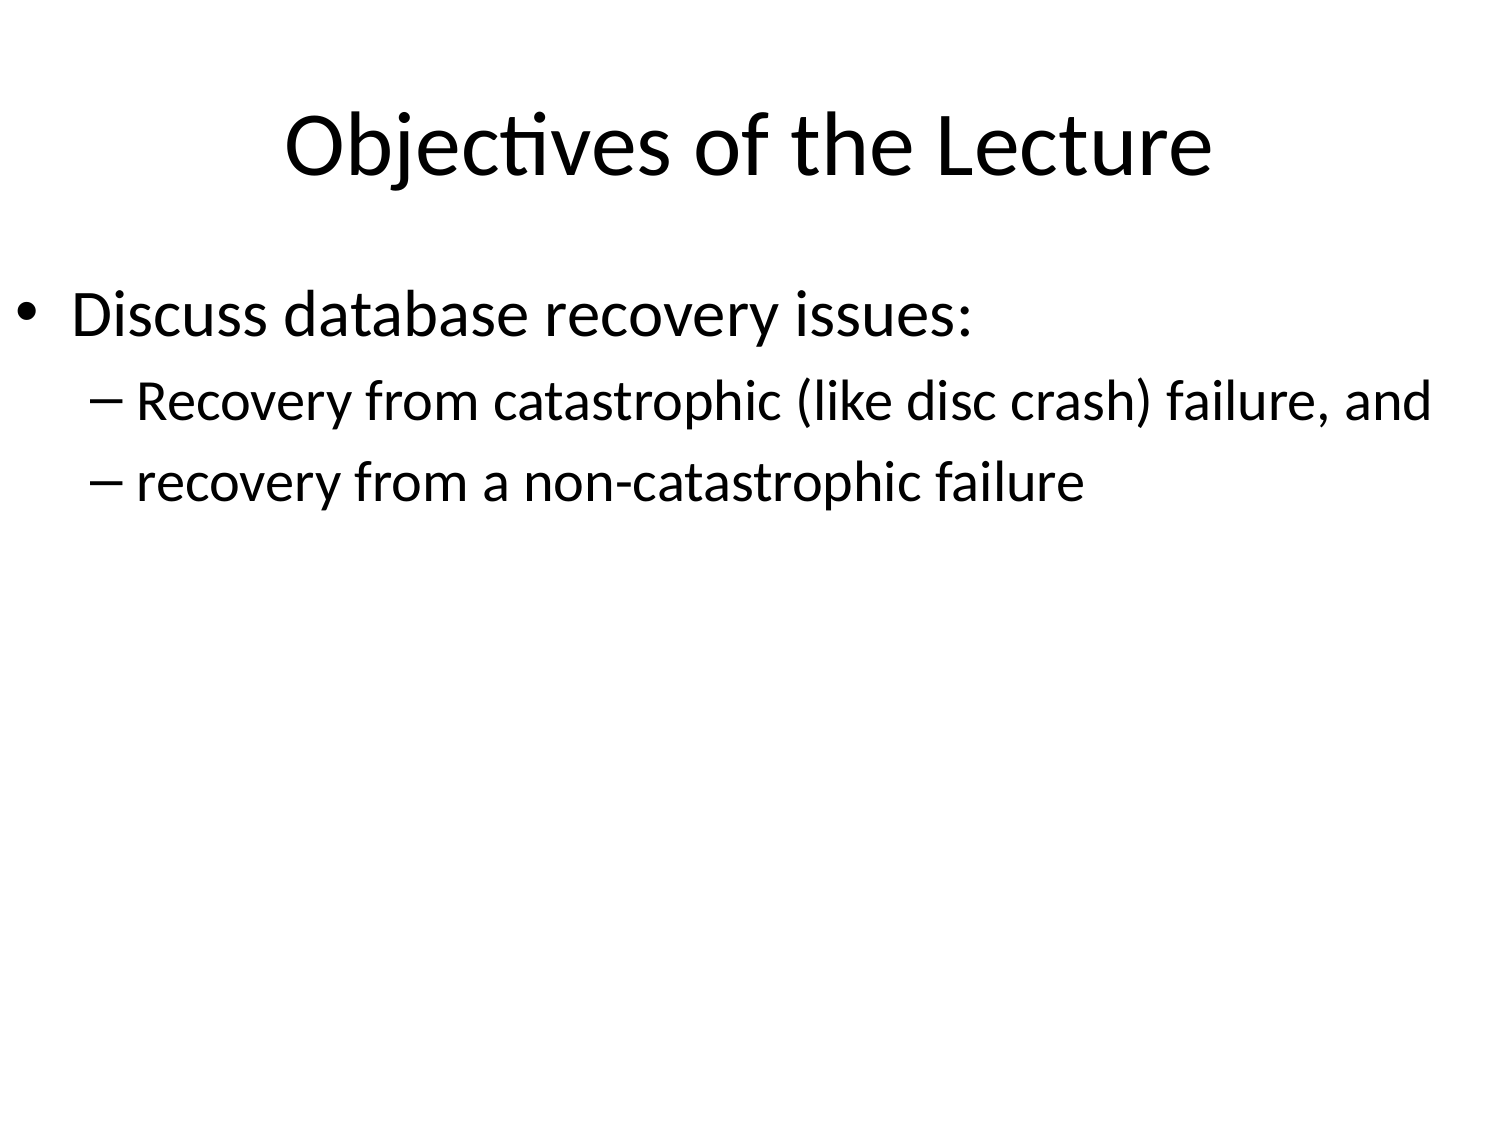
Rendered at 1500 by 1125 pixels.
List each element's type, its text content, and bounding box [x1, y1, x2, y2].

list Discuss database recovery issues: Recovery from catastrophic (like disc crash) failure, and recovery from a non-catastrophic failure [0, 262, 1500, 1005]
title Objectives of the Lecture [75, 45, 1425, 233]
